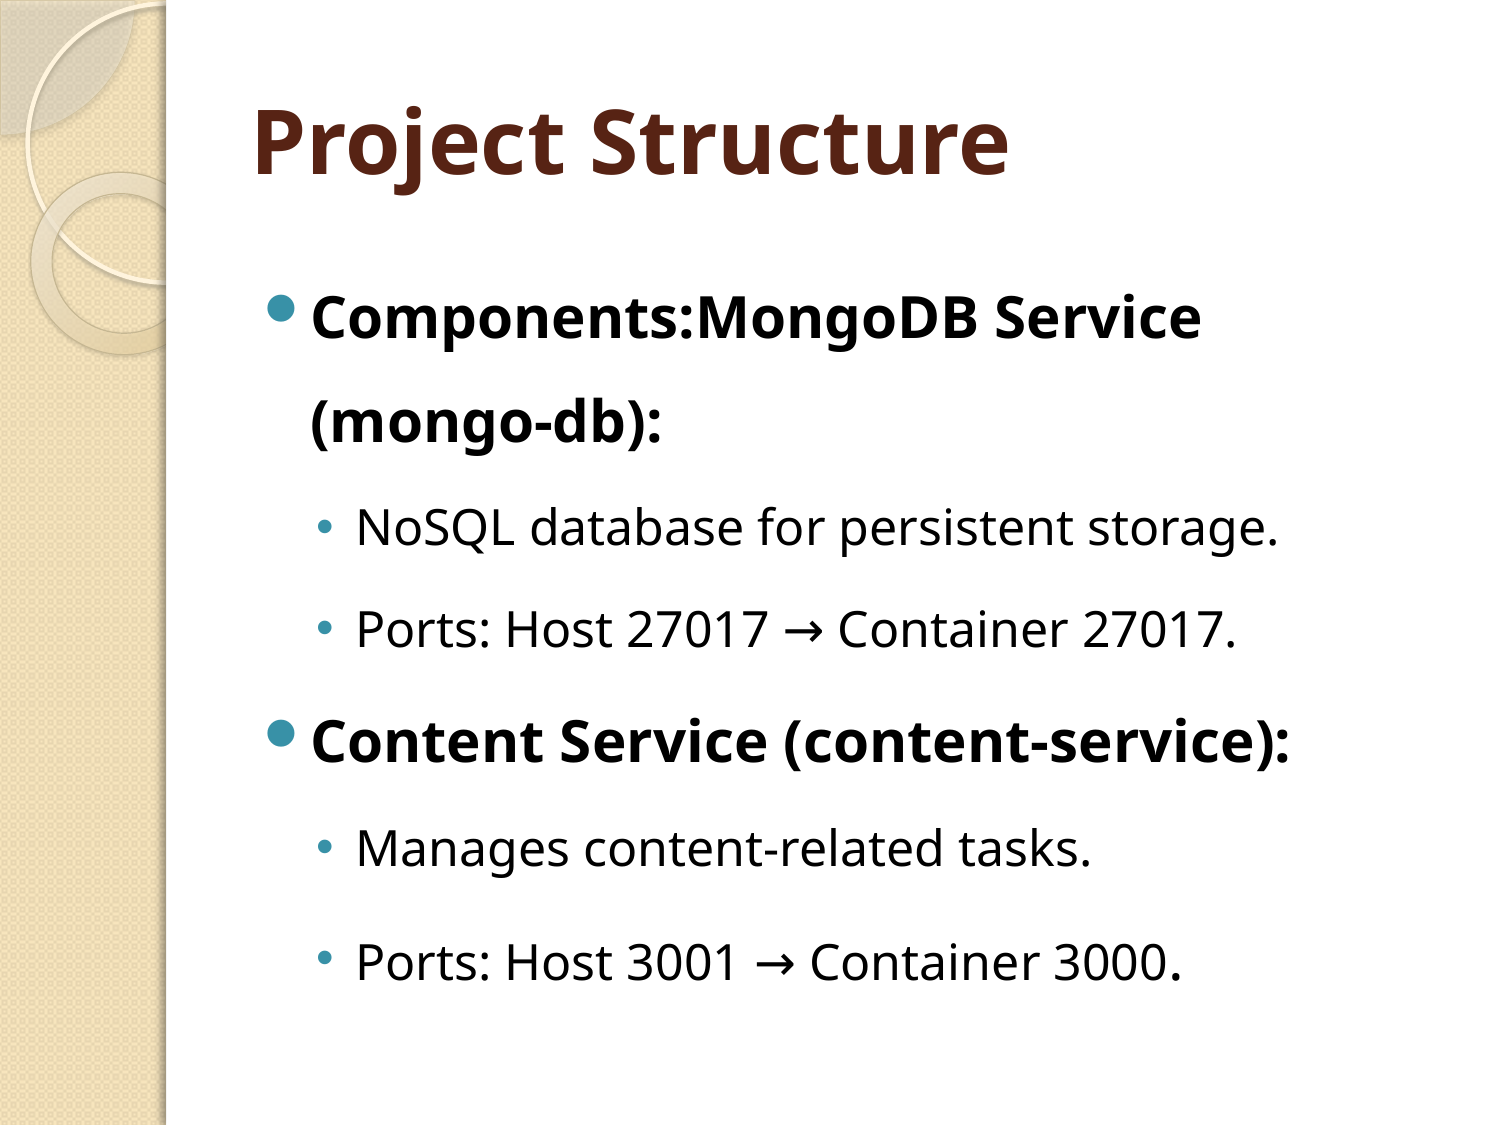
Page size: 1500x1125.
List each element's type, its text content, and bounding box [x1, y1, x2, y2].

list Components:MongoDB Service (mongo-db): NoSQL database for persistent storage. Ports: Host 27017 → Container 27017. Content Service (content-service): Manages content-related tasks. Ports: Host 3001 → Container 3000. [235, 237, 1466, 1025]
title Project Structure [235, 45, 1466, 233]
